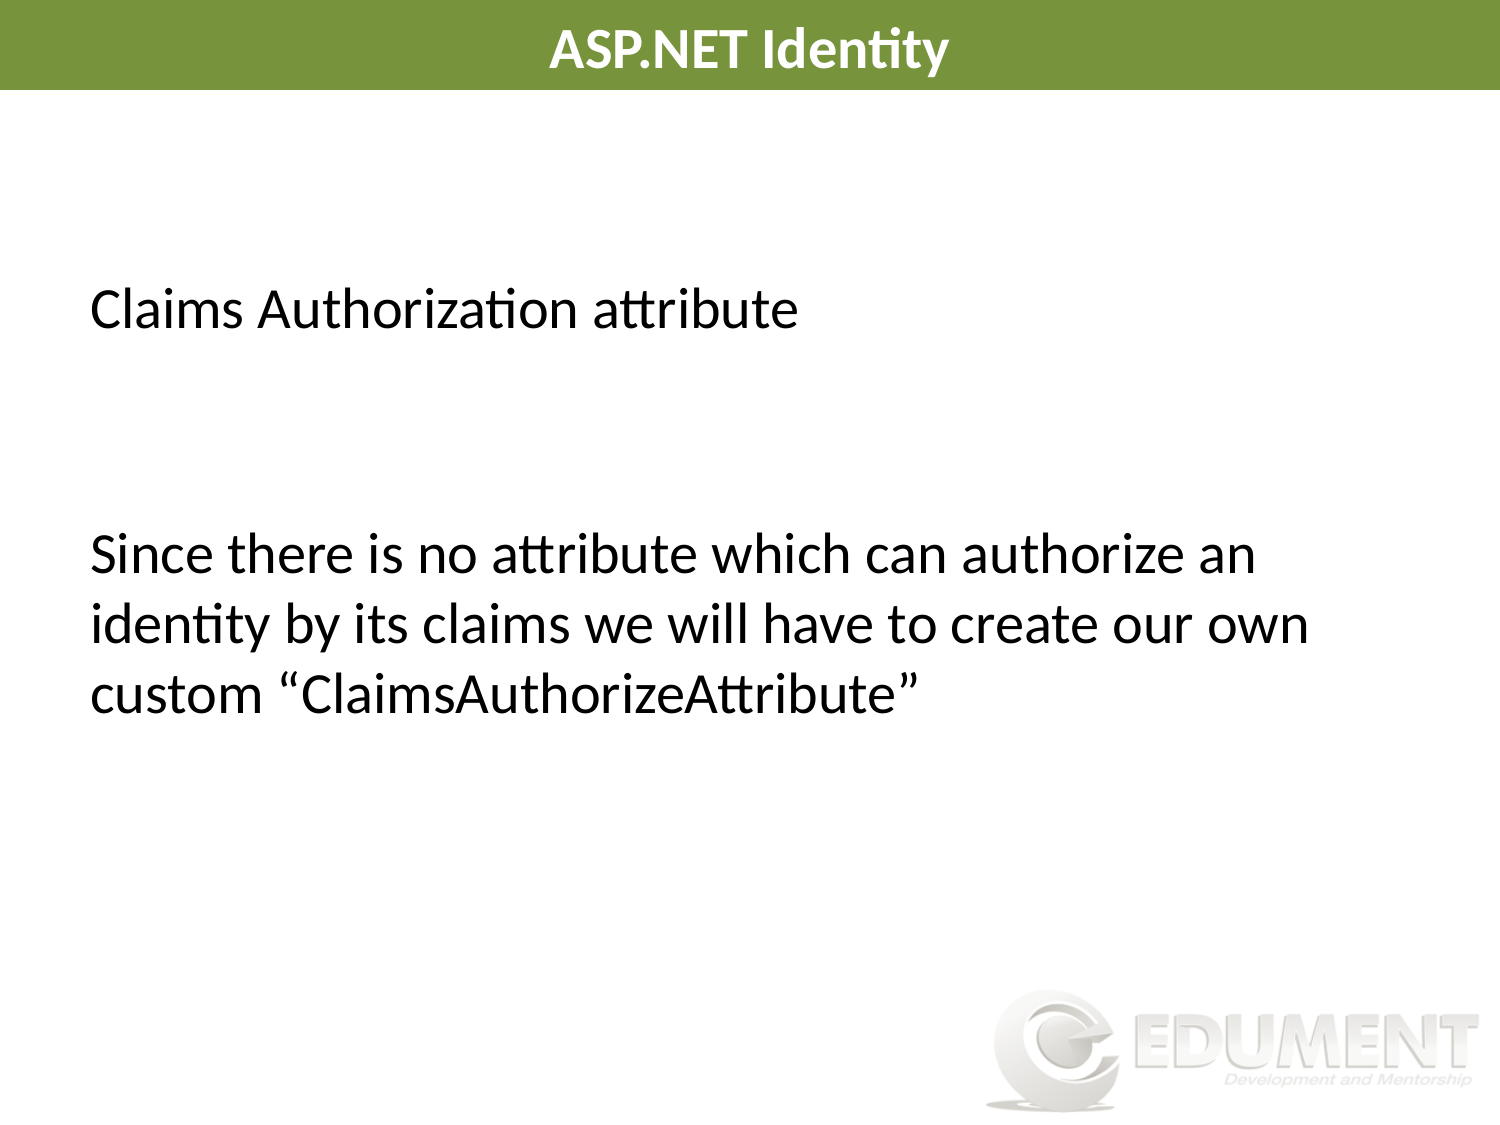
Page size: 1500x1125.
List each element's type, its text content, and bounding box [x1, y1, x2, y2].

title ASP.NET Identity [0, 0, 1500, 90]
list Claims Authorization attribute Since there is no attribute which can authorize an identity by its claims we will have to create our own custom “ClaimsAuthorizeAttribute” [75, 262, 1425, 1005]
